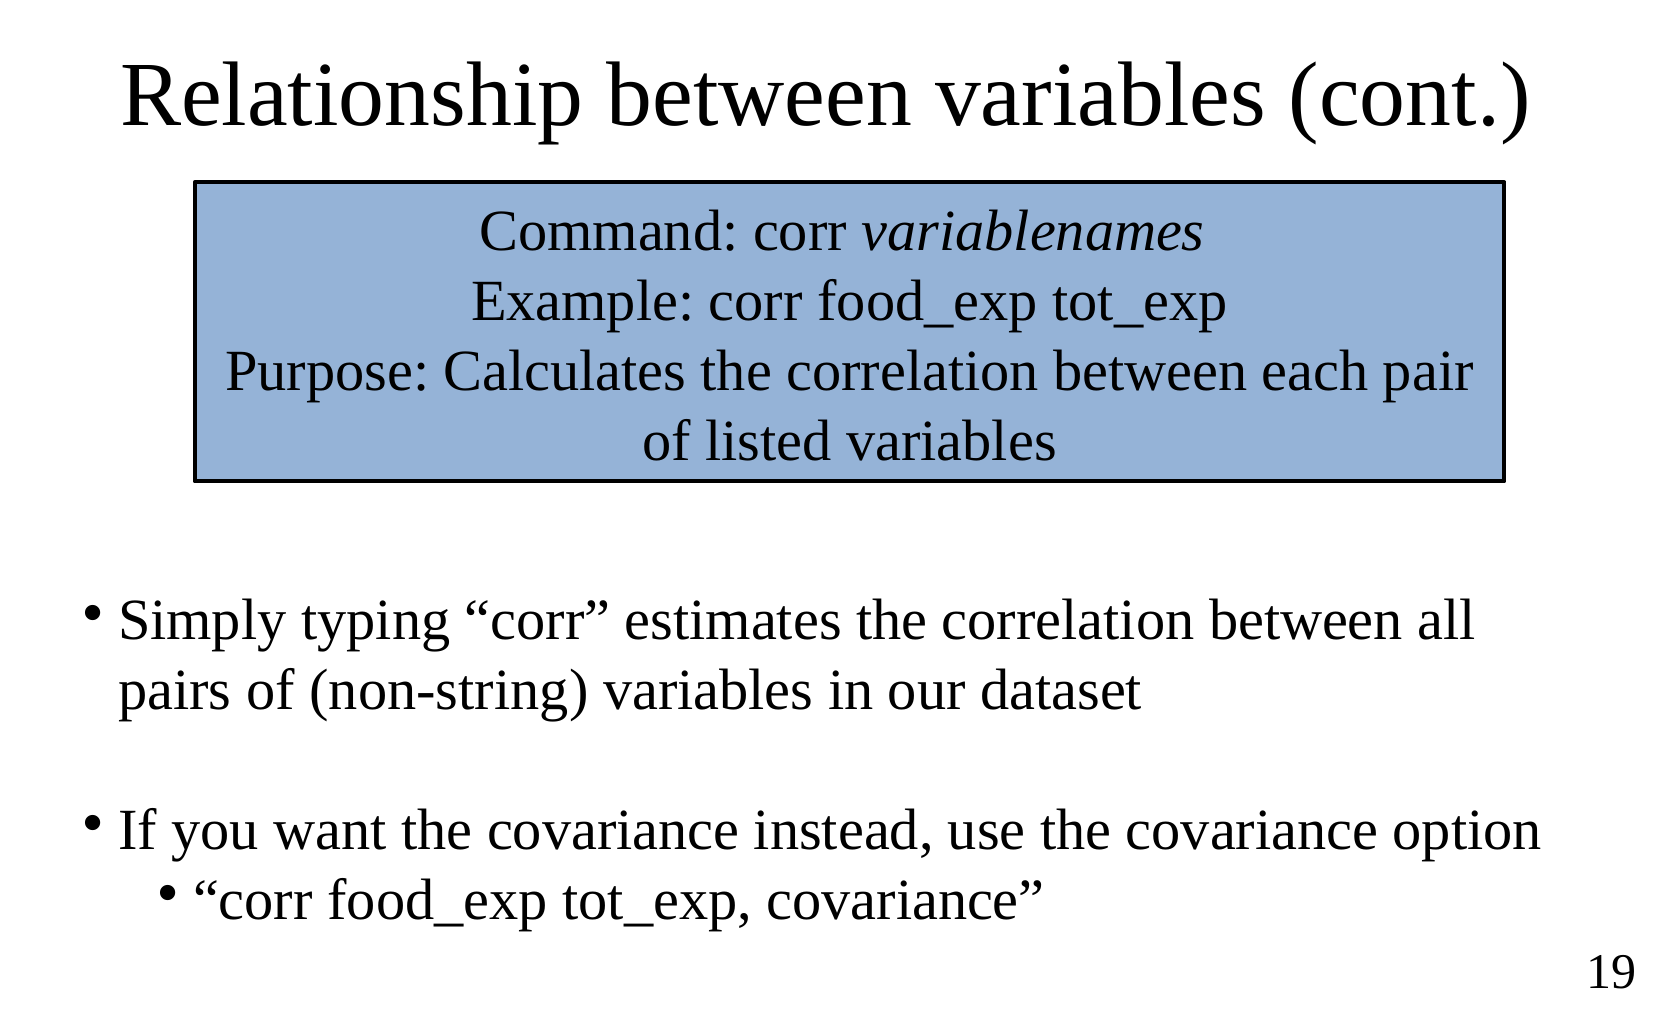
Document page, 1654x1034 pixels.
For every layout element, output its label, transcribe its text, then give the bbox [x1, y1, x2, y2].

text_box Simply typing “corr” estimates the correlation between all pairs of (non-string) variables in our dataset If you want the covariance instead, use the covariance option “corr food_exp tot_exp, covariance” [82, 456, 1571, 986]
text_box 19 [1571, 930, 1651, 1006]
text_box Command: corr variablenames Example: corr food_exp tot_exp Purpose: Calculates the correlation between each pair of listed variables [193, 180, 1506, 483]
text_box Relationship between variables (cont.) [82, 2, 1571, 175]
